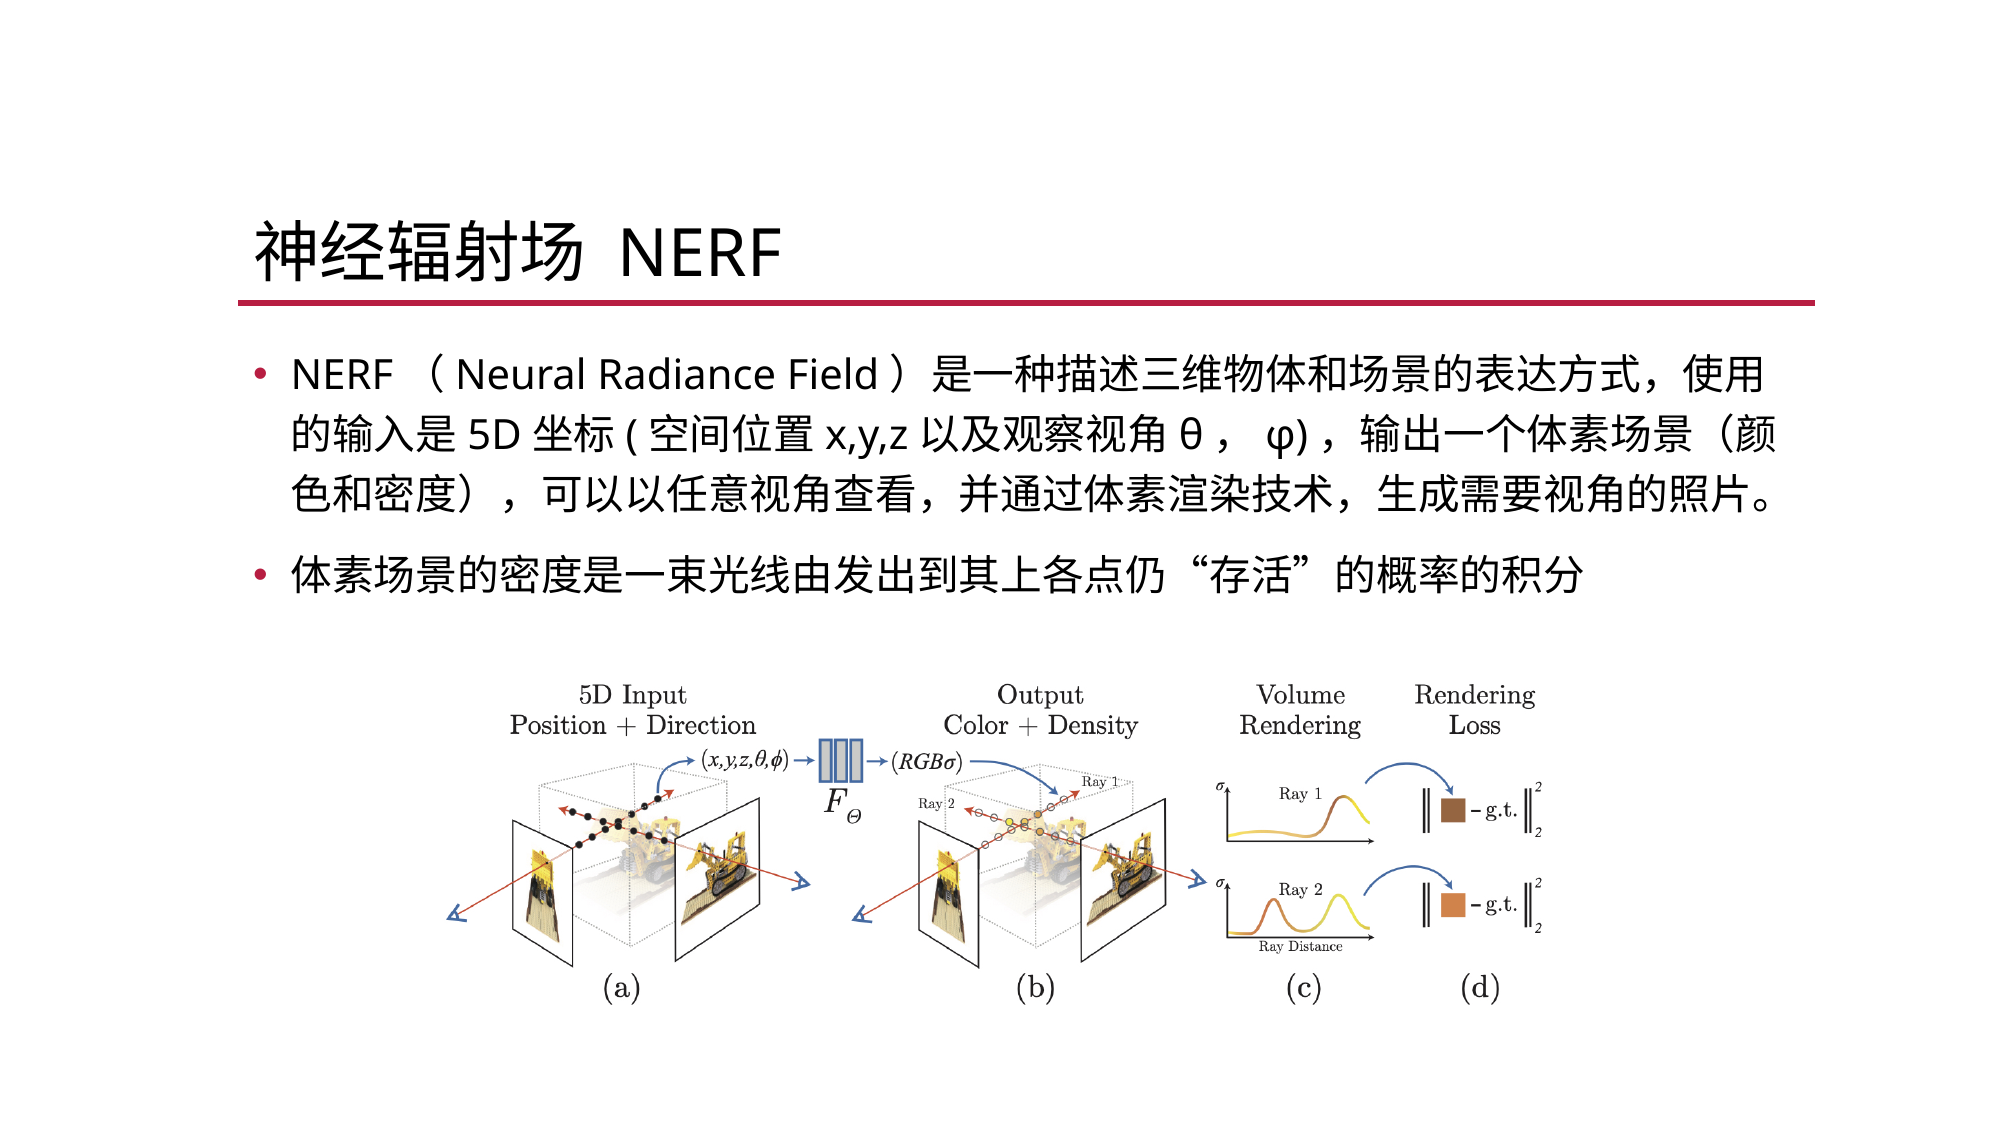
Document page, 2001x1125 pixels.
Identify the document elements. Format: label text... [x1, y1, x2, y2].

title 神经辐射场 Nerf [238, 211, 1814, 308]
picture [442, 680, 1558, 1009]
list NERF（Neural Radiance Field）是一种描述三维物体和场景的表达方式，使用的输入是5D坐标(空间位置x,y,z以及观察视角θ，φ)，输出一个体素场景（颜色和密度），可以以任意视角查看，并通过体素渲染技术，生成需要视角的照片。 体素场景的密度是一束光线由发出到其上各点仍“存活”的概率的积分 [238, 330, 1814, 610]
